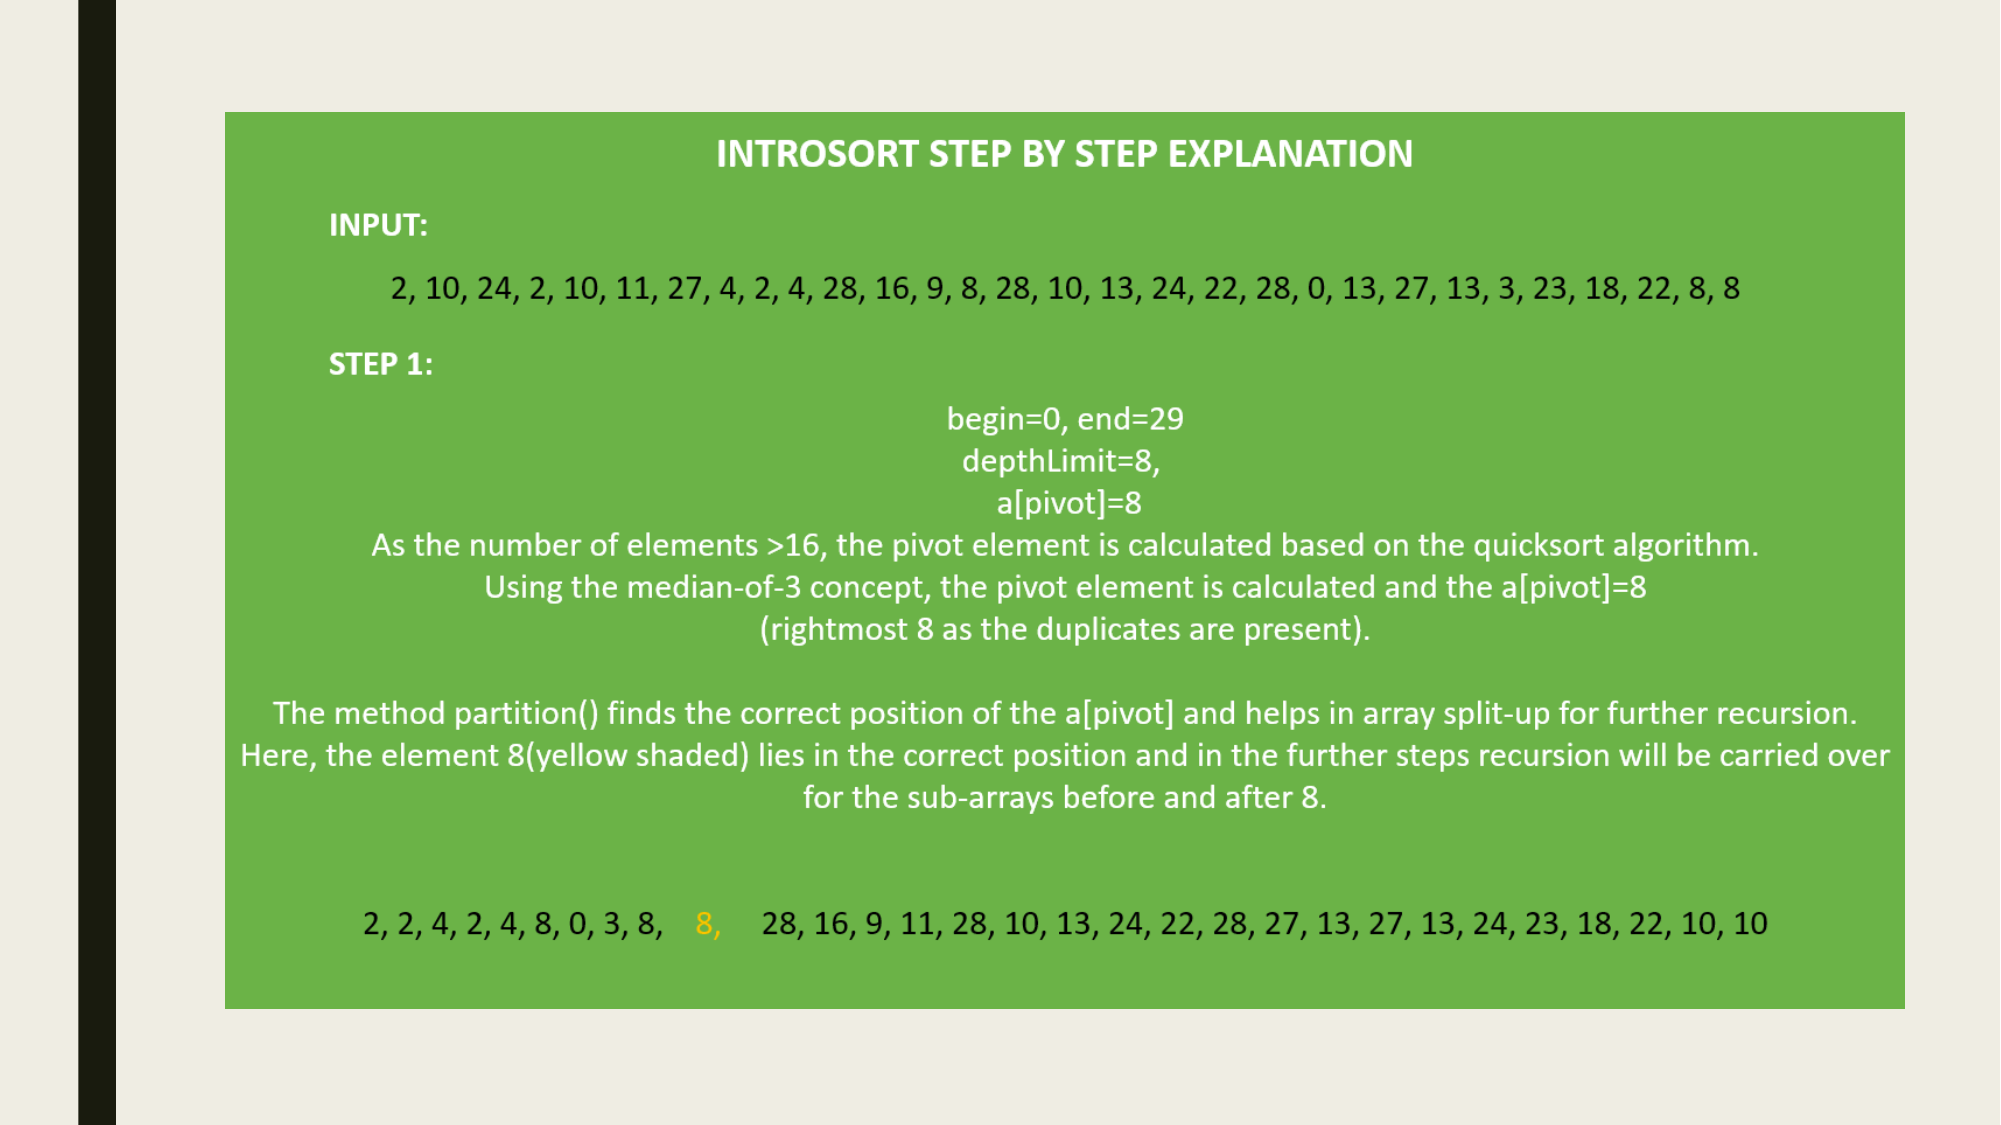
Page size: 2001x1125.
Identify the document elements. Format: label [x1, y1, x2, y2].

list [224, 112, 1905, 1009]
